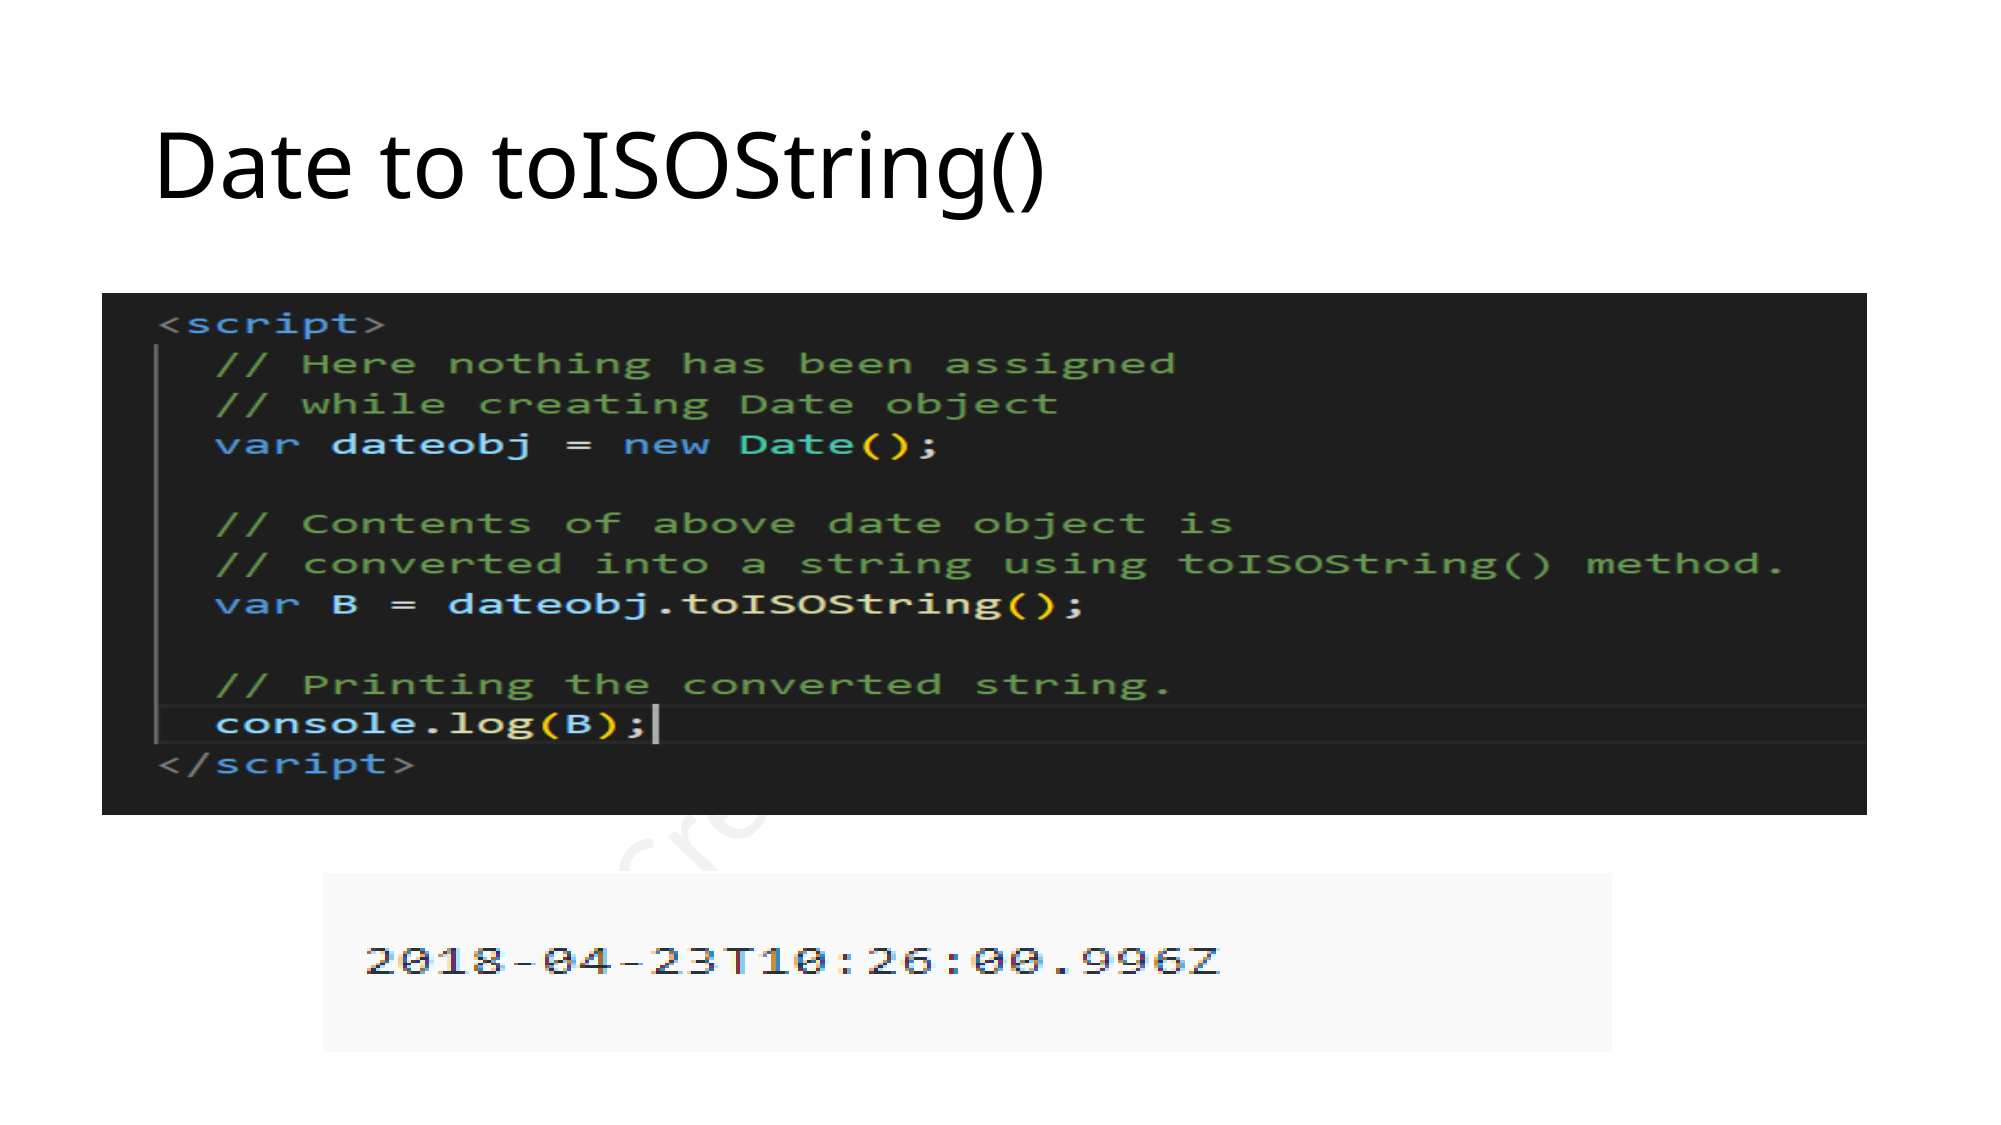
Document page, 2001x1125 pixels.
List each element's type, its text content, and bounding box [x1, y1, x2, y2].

title Date to toISOString() [137, 59, 1863, 278]
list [102, 293, 1867, 815]
picture [323, 871, 1612, 1055]
